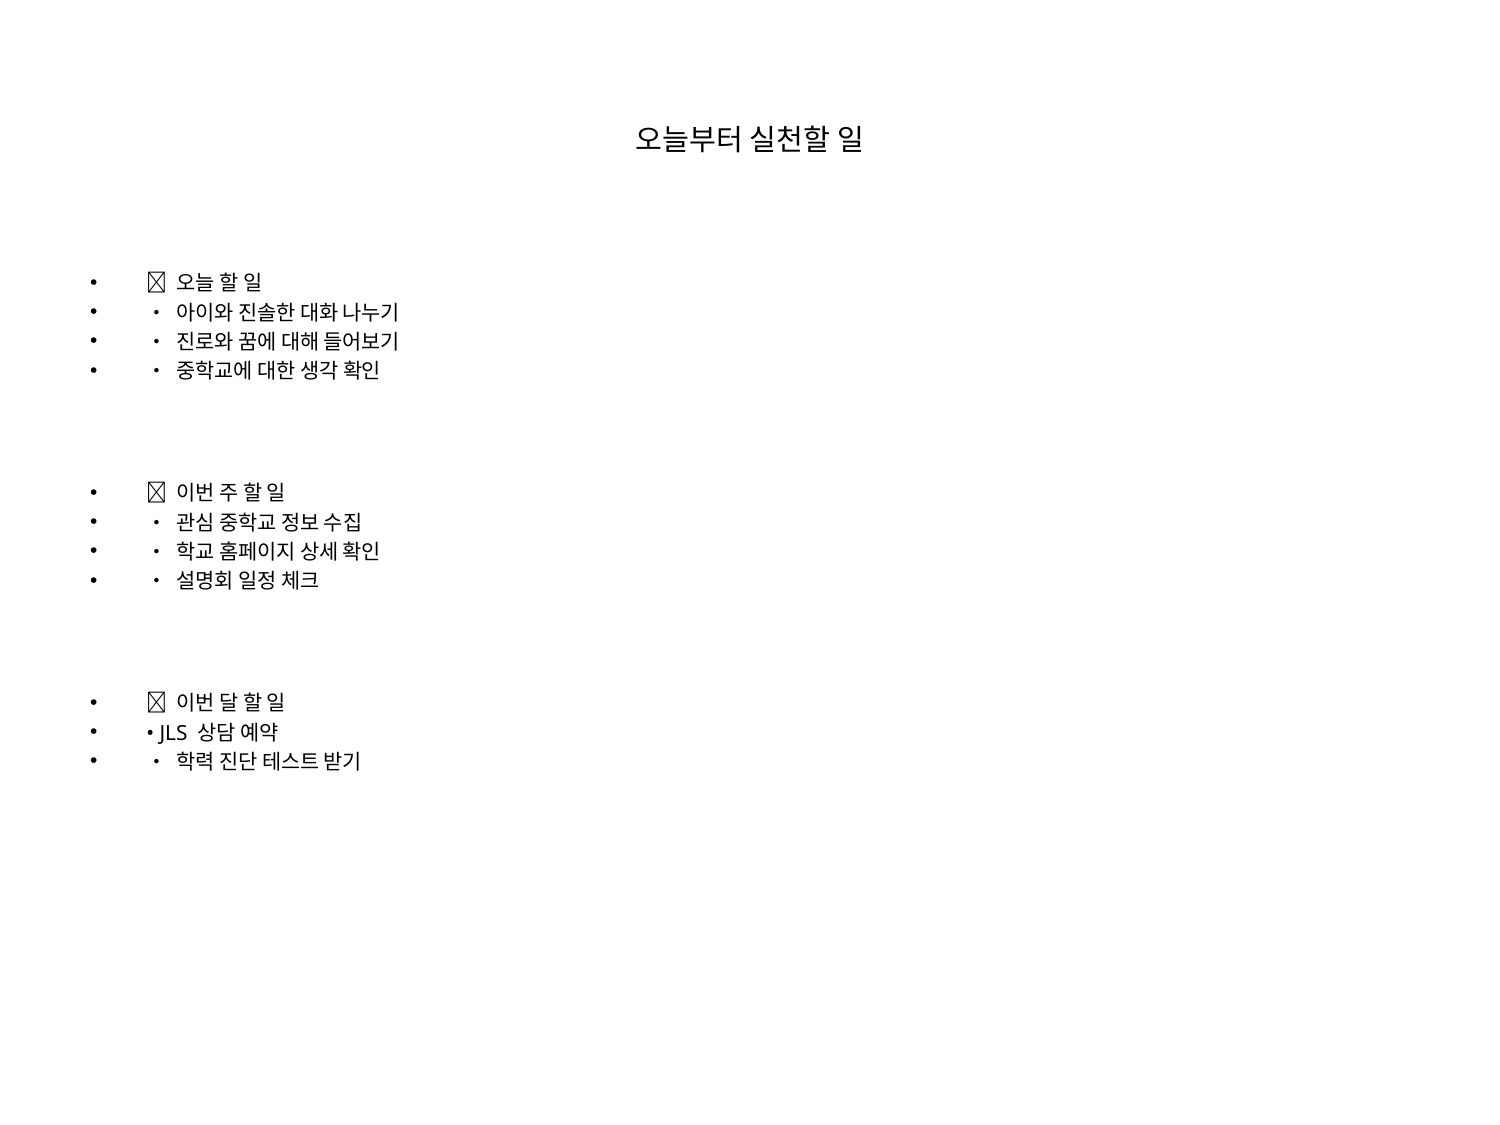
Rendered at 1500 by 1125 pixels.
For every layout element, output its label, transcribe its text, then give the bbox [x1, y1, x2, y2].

title 오늘부터 실천할 일 [75, 45, 1425, 233]
list 🎯 오늘 할 일 • 아이와 진솔한 대화 나누기 • 진로와 꿈에 대해 들어보기 • 중학교에 대한 생각 확인 🎯 이번 주 할 일 • 관심 중학교 정보 수집 • 학교 홈페이지 상세 확인 • 설명회 일정 체크 🎯 이번 달 할 일 • JLS 상담 예약 • 학력 진단 테스트 받기 [75, 262, 1425, 1005]
